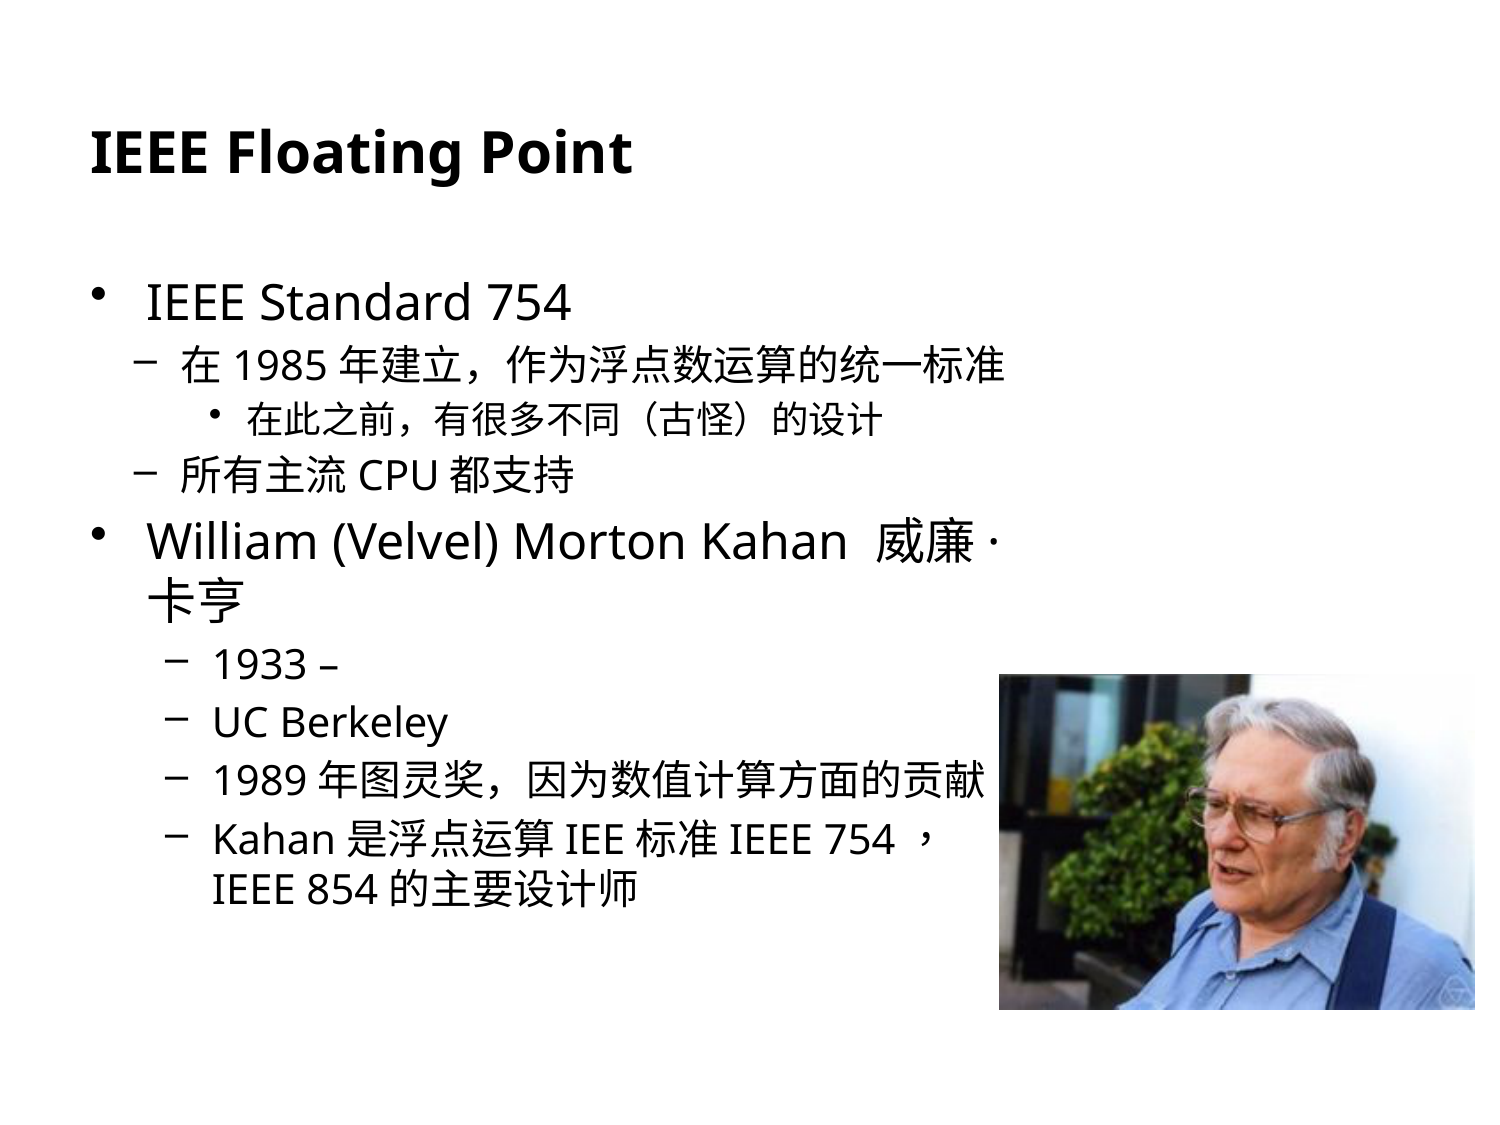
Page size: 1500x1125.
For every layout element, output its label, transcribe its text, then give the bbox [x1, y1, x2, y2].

list IEEE Standard 754 在1985年建立，作为浮点数运算的统一标准 在此之前，有很多不同（古怪）的设计 所有主流CPU都支持 William (Velvel) Morton Kahan 威廉·卡亨 1933 – UC Berkeley 1989年图灵奖，因为数值计算方面的贡献 Kahan是浮点运算IEE标准IEEE 754， IEEE 854的主要设计师 [75, 262, 1025, 988]
picture [999, 674, 1476, 1011]
title IEEE Floating Point [75, 75, 1400, 225]
